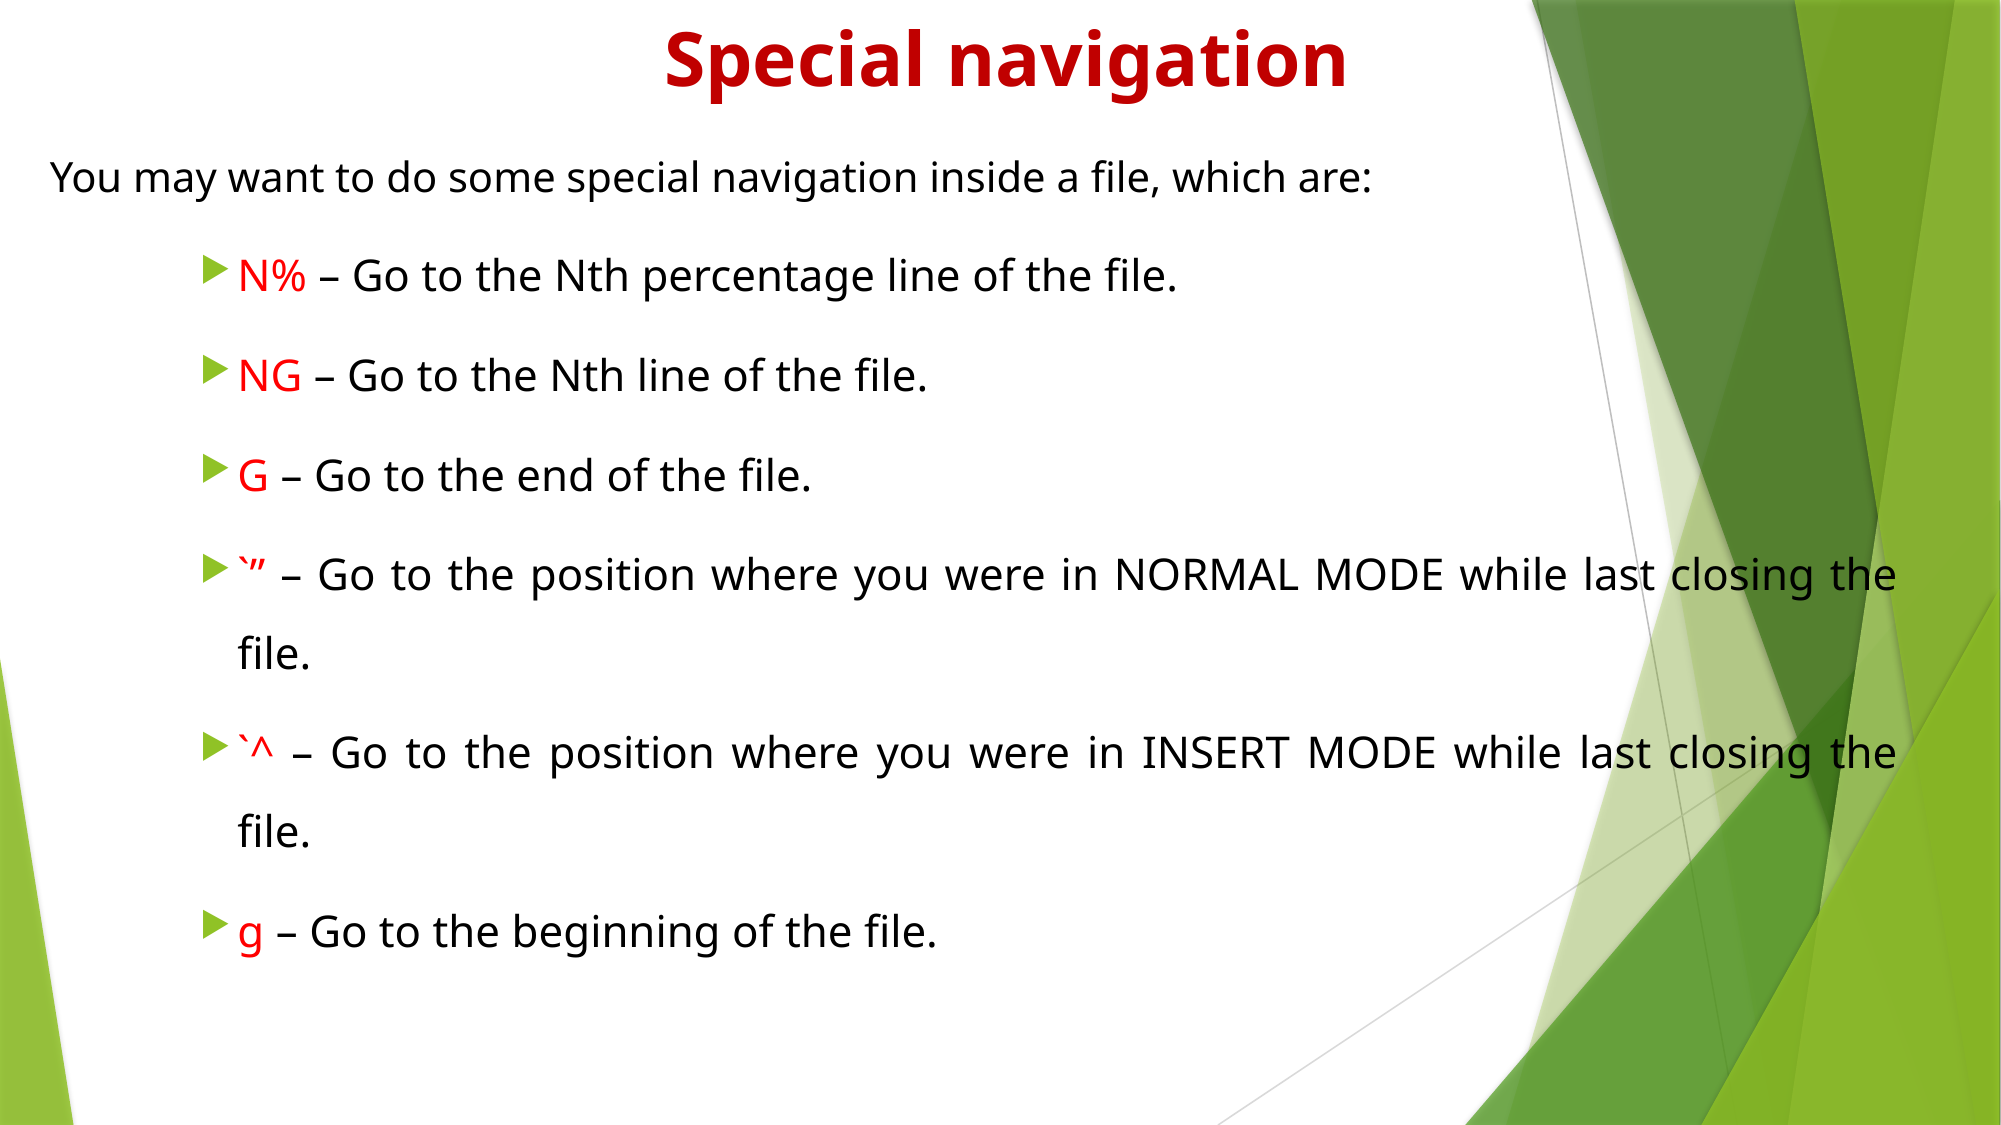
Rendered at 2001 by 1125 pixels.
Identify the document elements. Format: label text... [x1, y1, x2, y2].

list You may want to do some special navigation inside a file, which are: N% – Go to the Nth percentage line of the file. NG – Go to the Nth line of the file. G – Go to the end of the file. `” – Go to the position where you were in NORMAL MODE while last closing the file. `^ – Go to the position where you were in INSERT MODE while last closing the file. g – Go to the beginning of the file. [34, 118, 1914, 1020]
title Special navigation [610, 4, 1612, 118]
